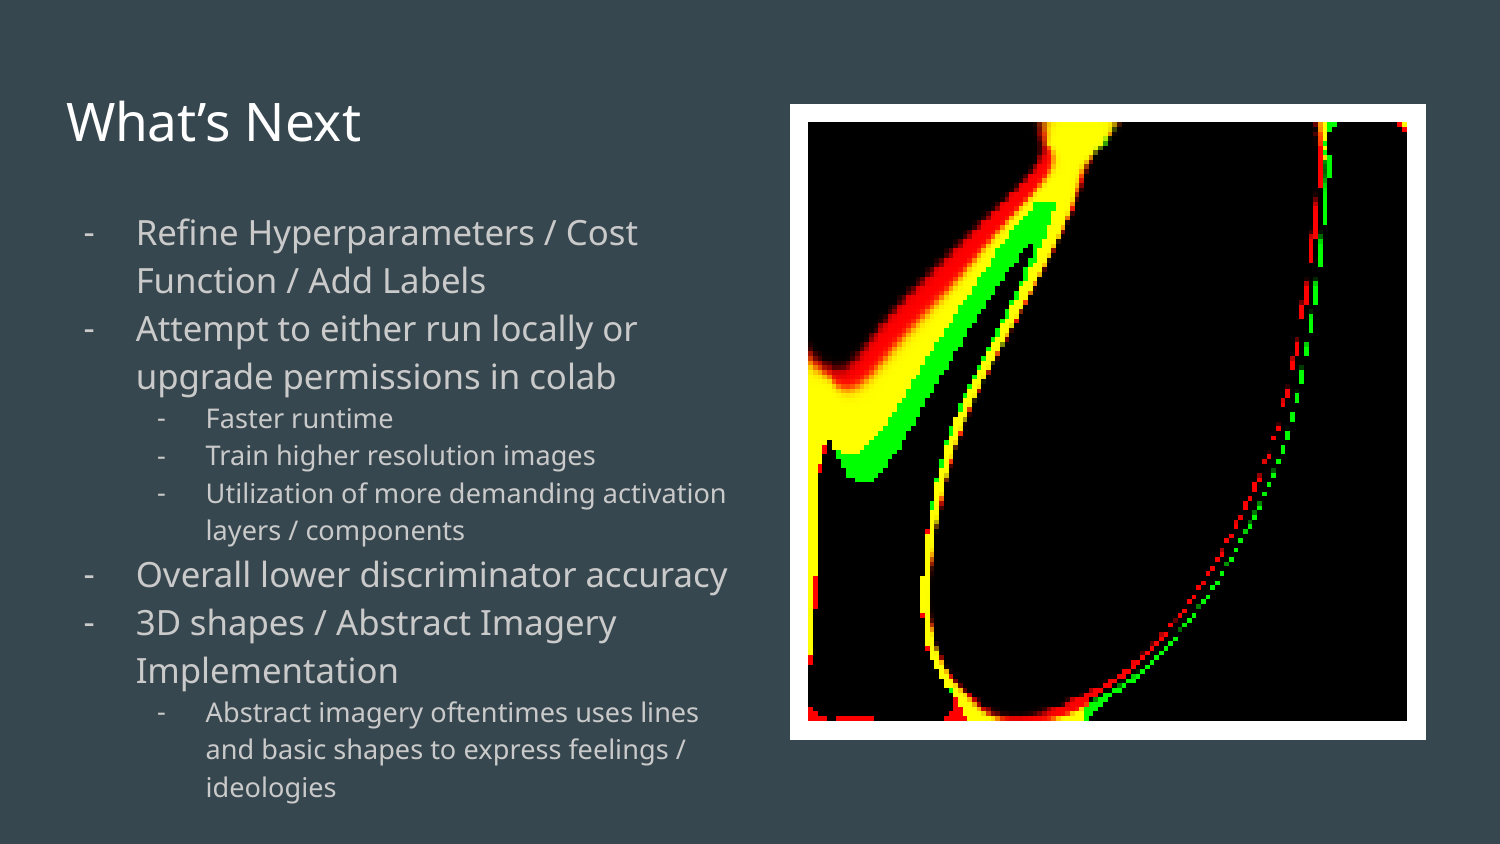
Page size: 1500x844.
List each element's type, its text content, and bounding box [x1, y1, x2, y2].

title What’s Next [51, 72, 750, 167]
list Refine Hyperparameters / Cost Function / Add Labels Attempt to either run locally or upgrade permissions in colab Faster runtime Train higher resolution images Utilization of more demanding activation layers / components Overall lower discriminator accuracy 3D shapes / Abstract Imagery Implementation Abstract imagery oftentimes uses lines and basic shapes to express feelings / ideologies [51, 189, 750, 824]
picture [790, 104, 1426, 740]
